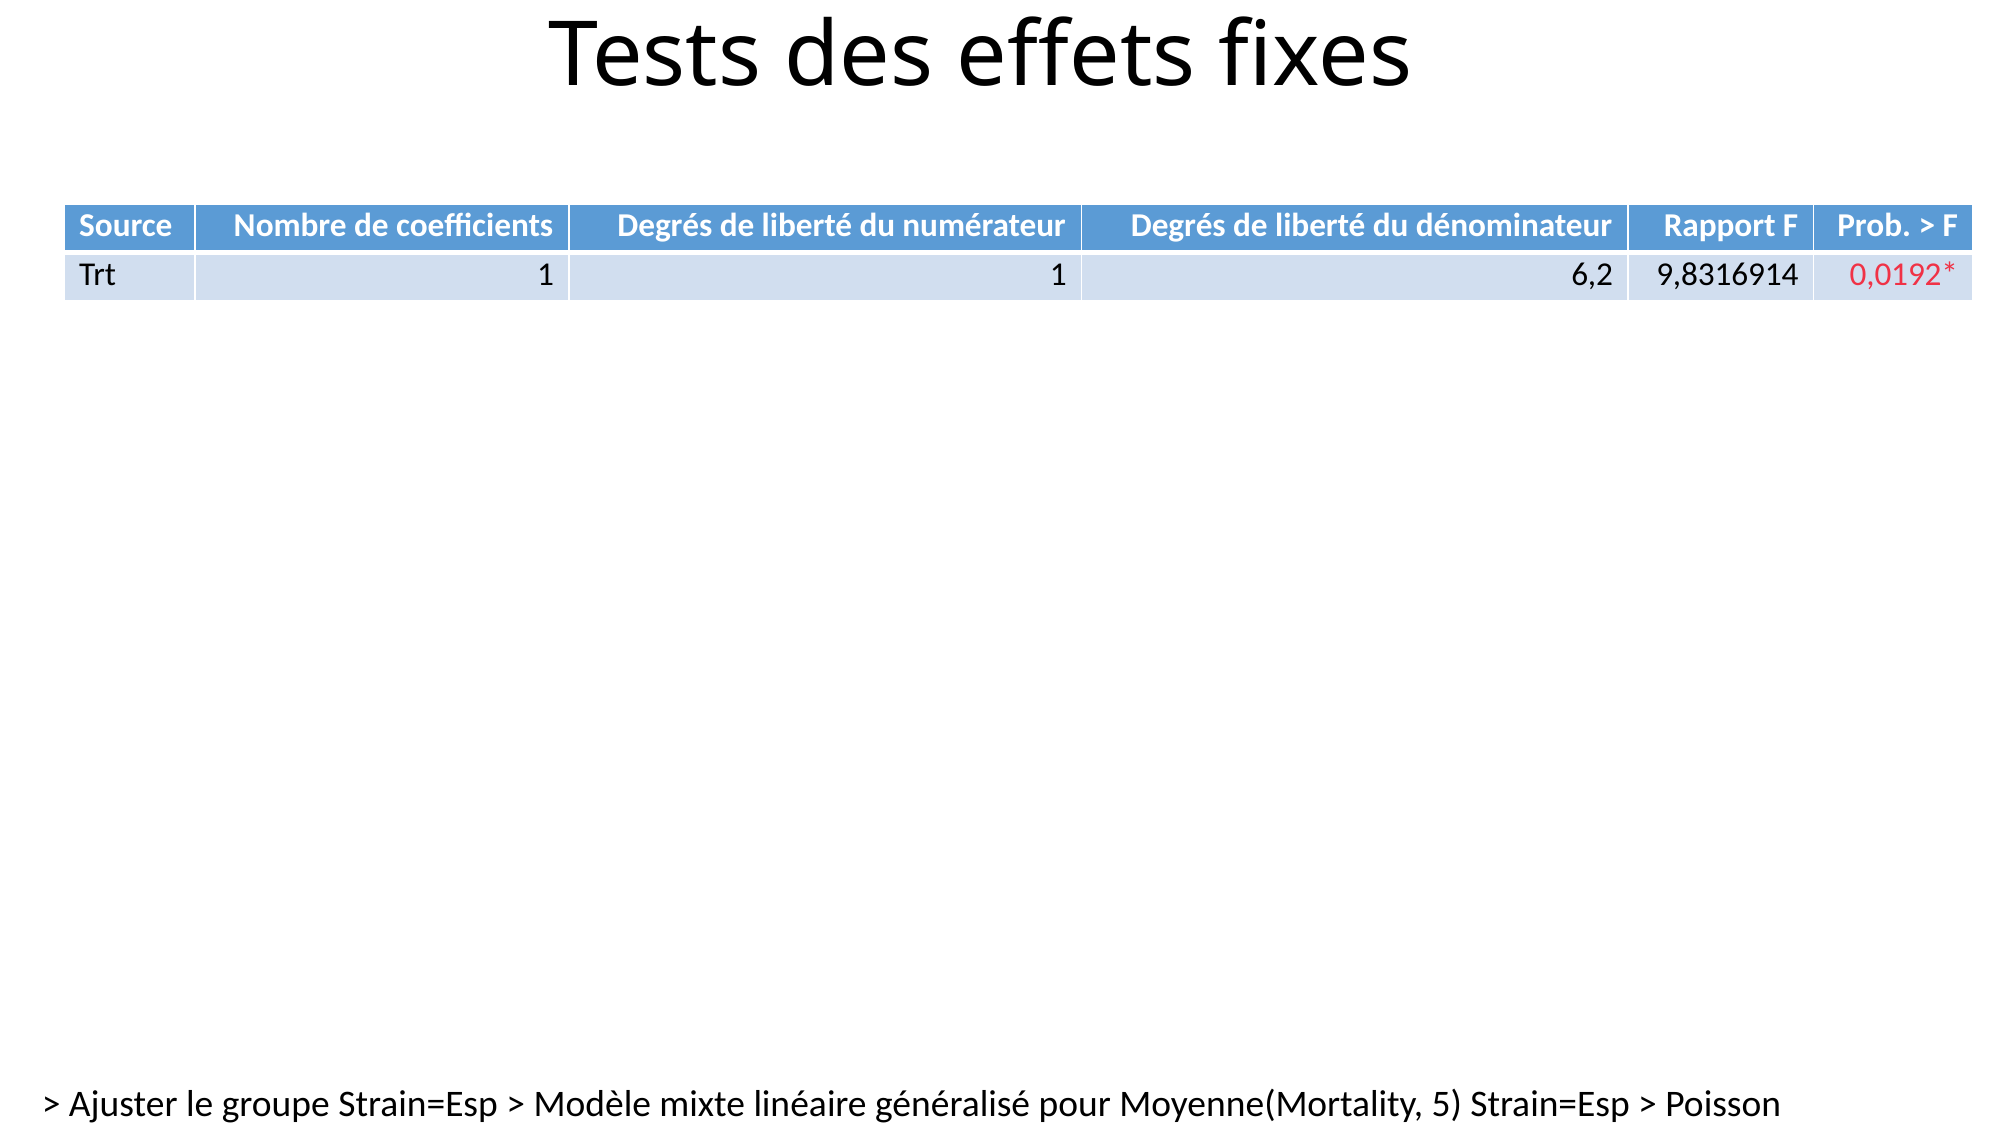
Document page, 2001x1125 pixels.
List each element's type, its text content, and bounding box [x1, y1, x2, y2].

table_cell 9,8316914 [1629, 255, 1813, 300]
table_header Nombre de coefficients [196, 205, 568, 250]
table_cell 0,0192* [1814, 255, 1972, 300]
table_header Degrés de liberté du dénominateur [1082, 205, 1627, 250]
table_cell 1 [570, 255, 1081, 300]
table_cell 1 [196, 255, 568, 300]
table_cell Trt [65, 255, 194, 300]
table_header Source [65, 205, 194, 250]
text_box > Ajuster le groupe Strain=Esp > Modèle mixte linéaire généralisé pour Moyenne(Mortality, 5) Strain=Esp > Poisson [41, 1079, 1784, 1125]
table_header Prob. > F [1814, 205, 1972, 250]
table_cell 6,2 [1082, 255, 1627, 300]
title Tests des effets fixes [0, 0, 1963, 113]
table_header Degrés de liberté du numérateur [570, 205, 1081, 250]
table_header Rapport F [1629, 205, 1813, 250]
